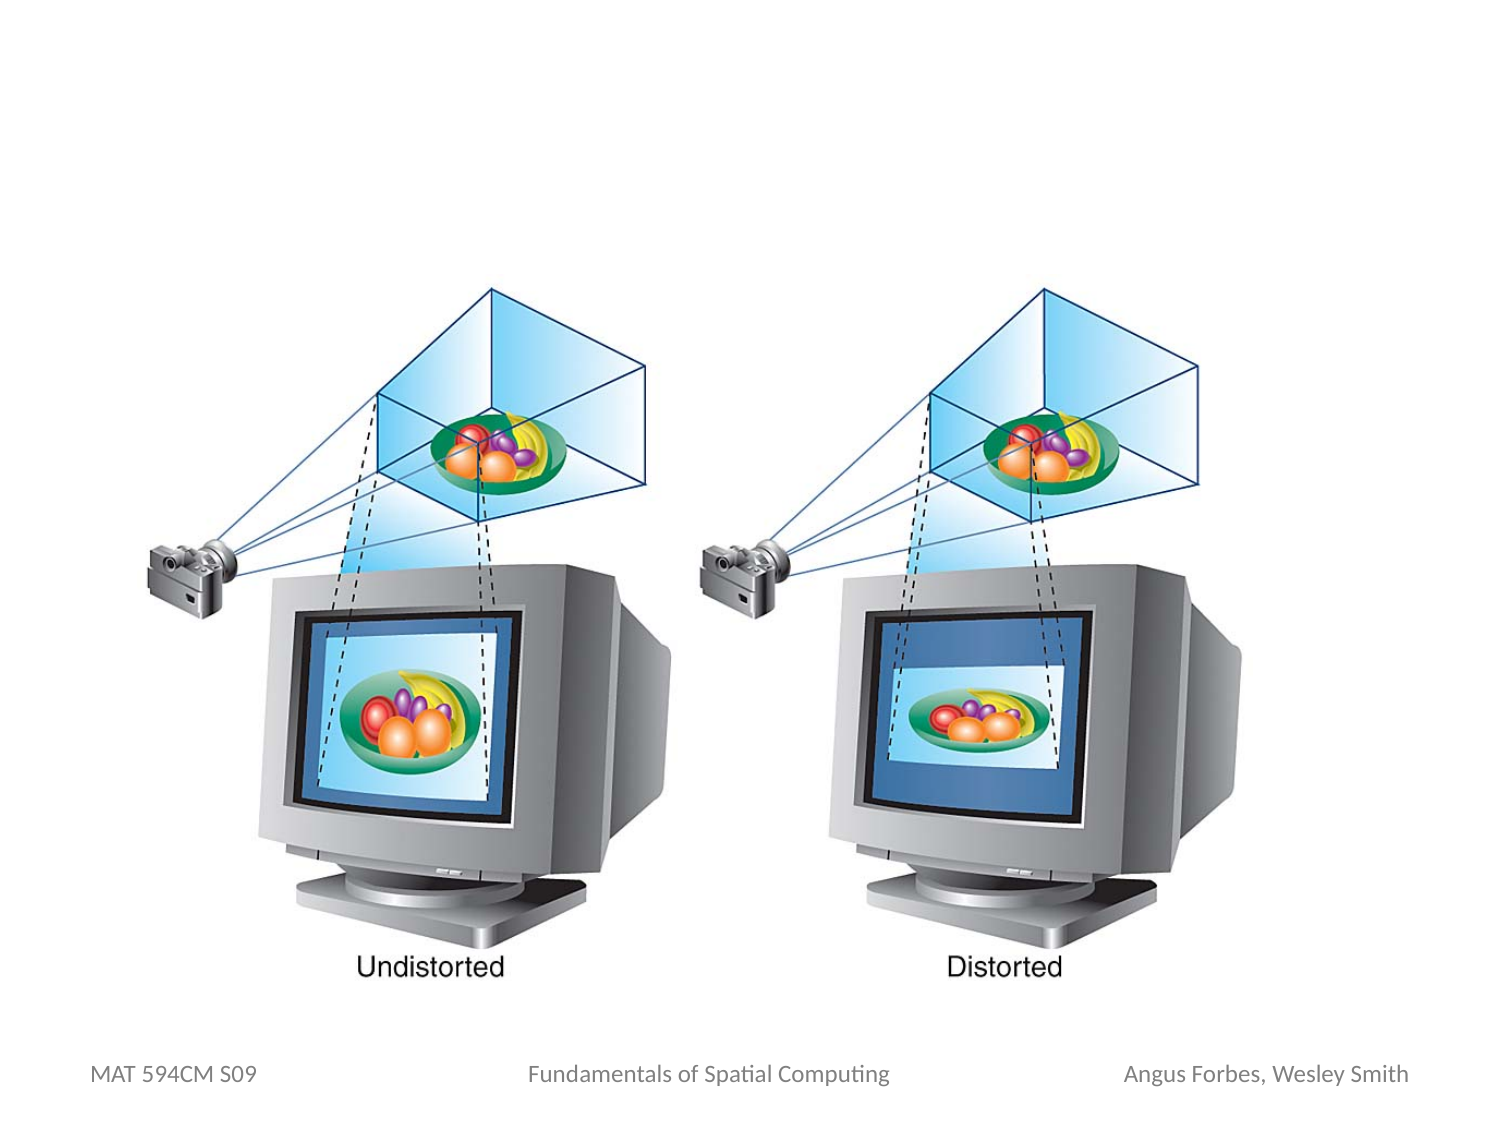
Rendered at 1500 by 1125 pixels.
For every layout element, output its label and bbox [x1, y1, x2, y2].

picture [137, 274, 1253, 998]
